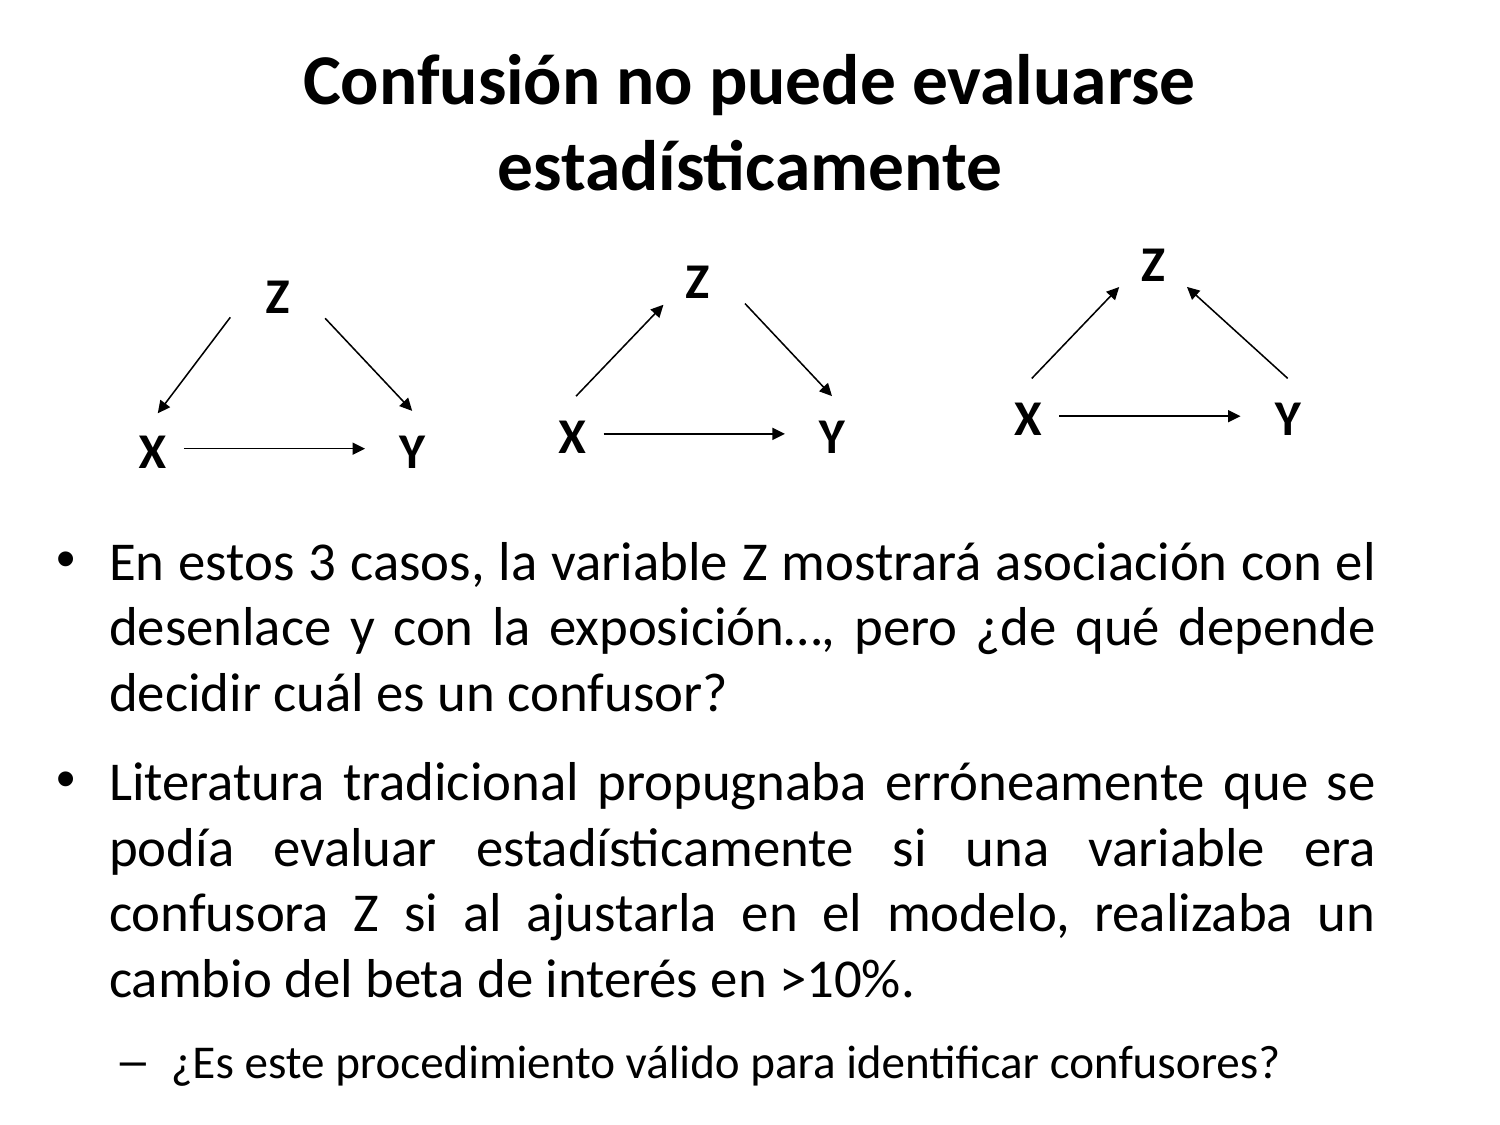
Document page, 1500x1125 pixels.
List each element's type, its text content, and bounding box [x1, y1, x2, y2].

text_box Z [650, 241, 745, 317]
text_box X [524, 396, 620, 471]
text_box X [105, 410, 200, 486]
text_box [324, 318, 413, 412]
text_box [1186, 286, 1288, 379]
text_box Y [1240, 378, 1335, 454]
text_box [744, 303, 833, 397]
text_box X [980, 378, 1076, 454]
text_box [575, 304, 664, 397]
list En estos 3 casos, la variable Z mostrará asociación con el desenlace y con la exposición…, pero ¿de qué depende decidir cuál es un confusor? Literatura tradicional propugnaba erróneamente que se podía evaluar estadísticamente si una variable era confusora Z si al ajustarla en el modelo, realizaba un cambio del beta de interés en >10%. ¿Es este procedimiento válido para identificar confusores? [41, 517, 1392, 1100]
text_box Z [1105, 223, 1201, 299]
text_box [1031, 286, 1120, 379]
text_box Y [784, 396, 880, 471]
text_box Y [364, 410, 460, 486]
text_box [157, 317, 231, 414]
title Confusión no puede evaluarse estadísticamente [75, 25, 1425, 213]
text_box Z [230, 256, 325, 332]
